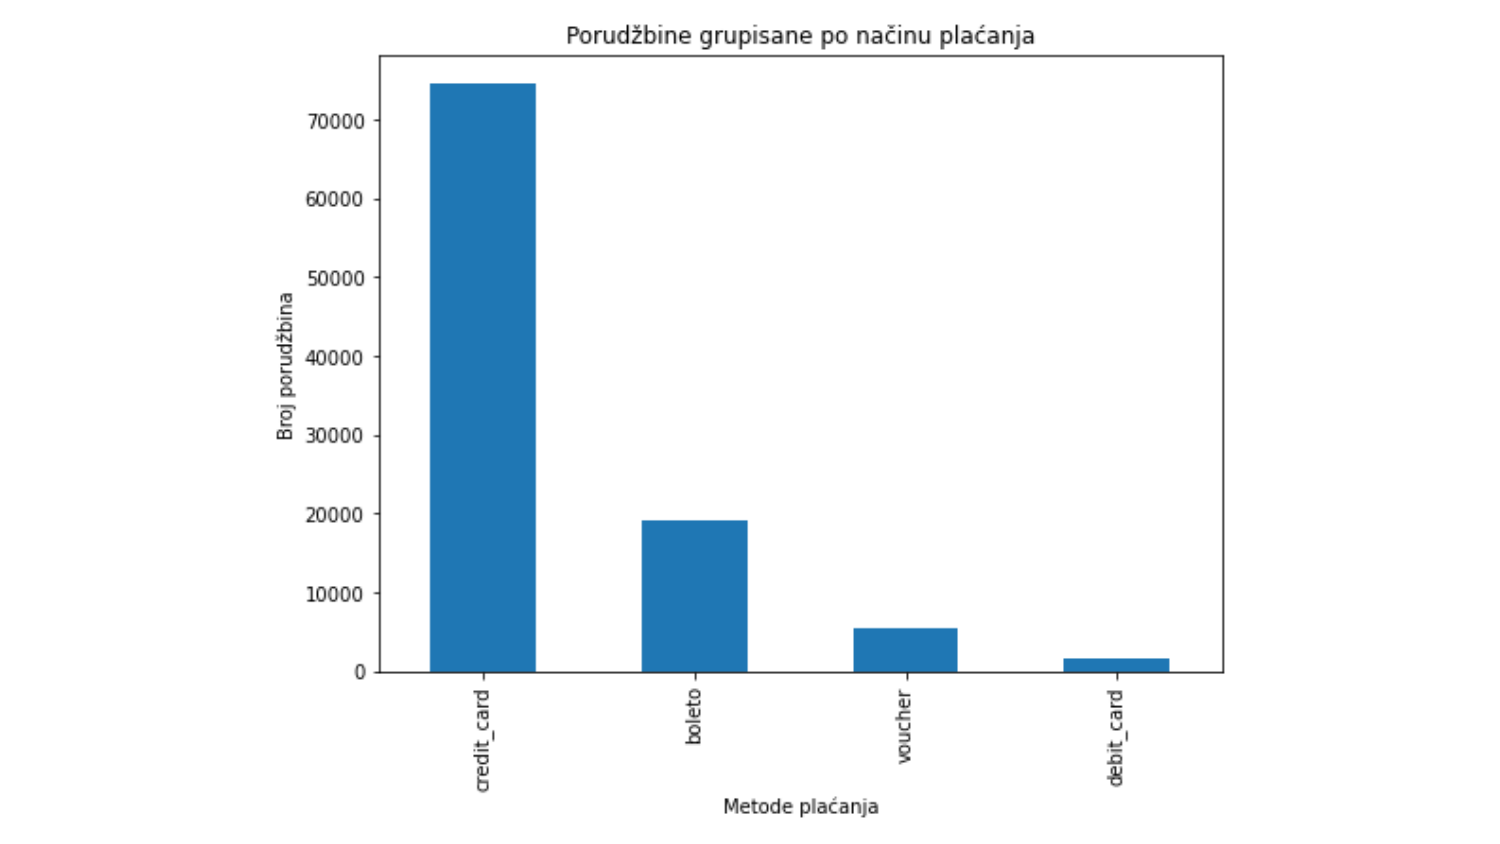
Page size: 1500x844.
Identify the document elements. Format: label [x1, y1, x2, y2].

picture [263, 12, 1236, 832]
